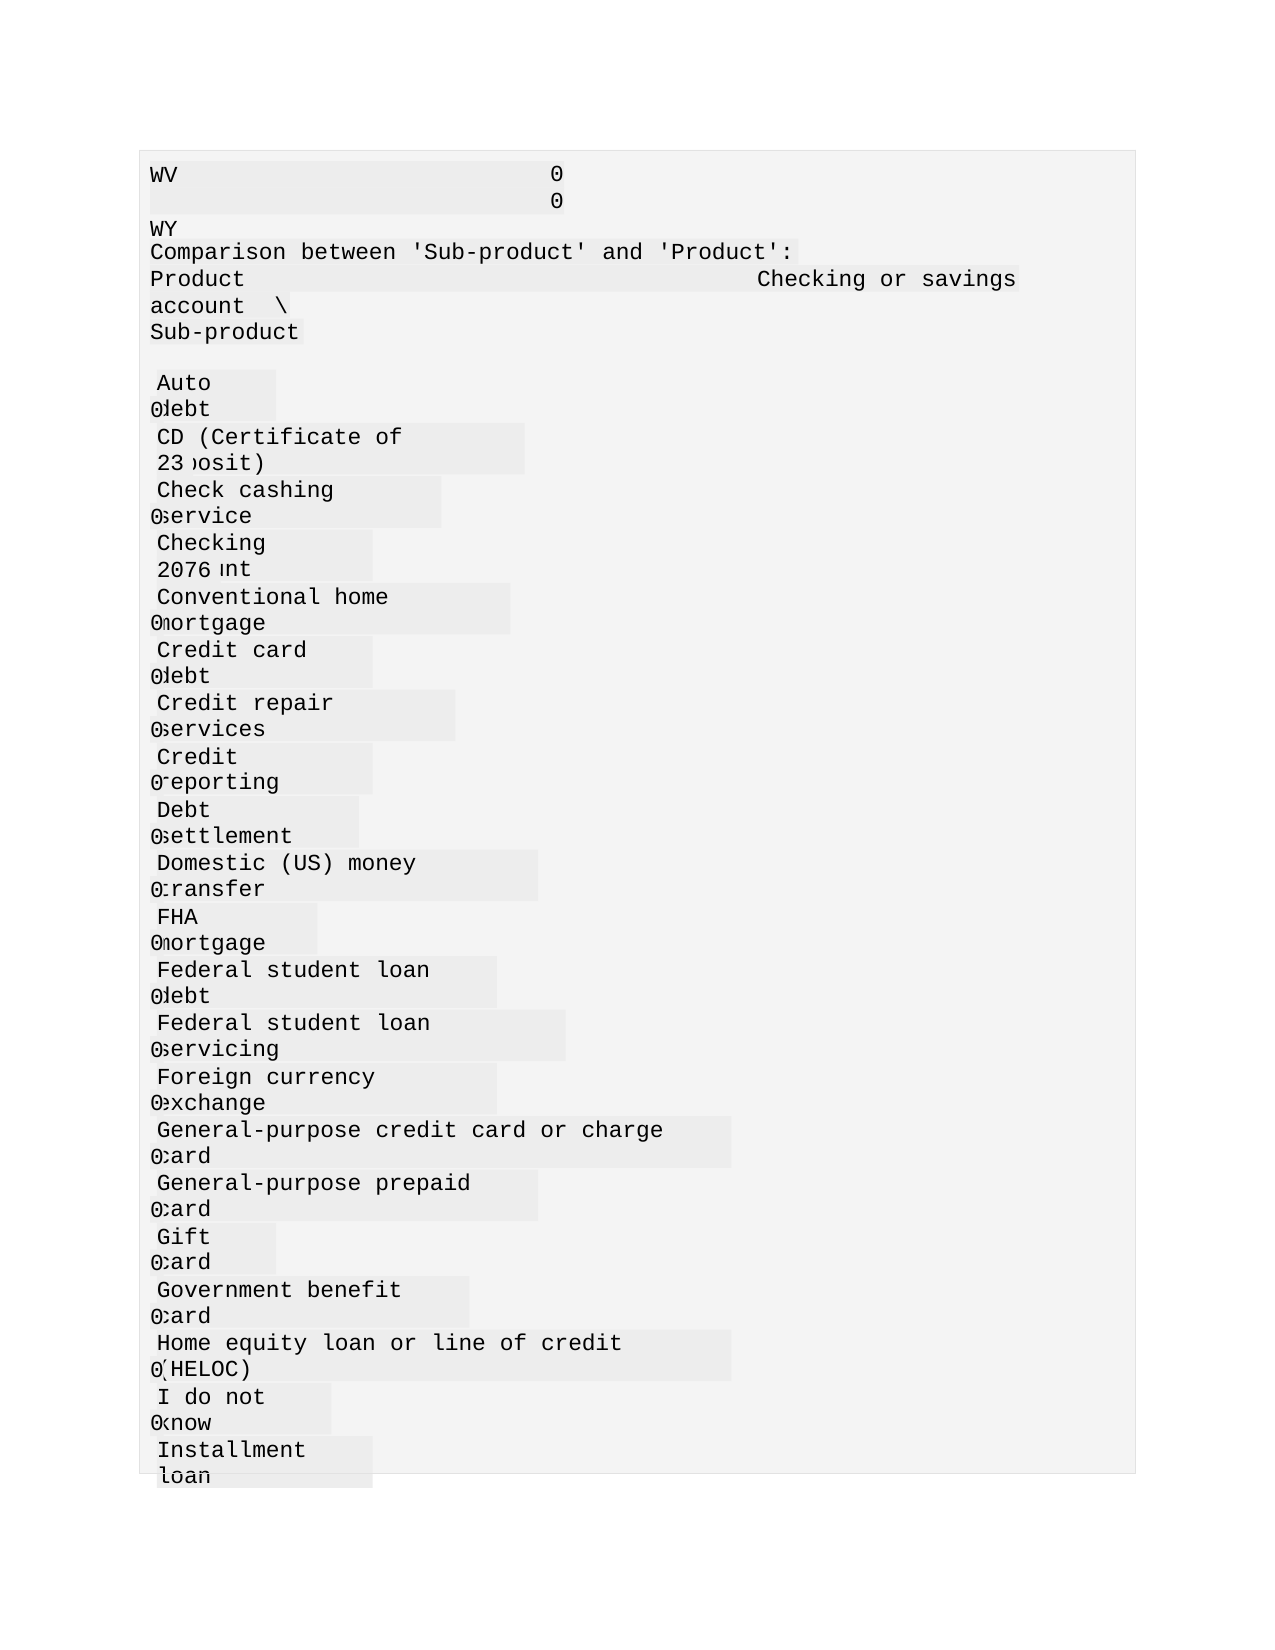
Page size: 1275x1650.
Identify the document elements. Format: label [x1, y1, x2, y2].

text_box [138, 149, 1137, 1488]
